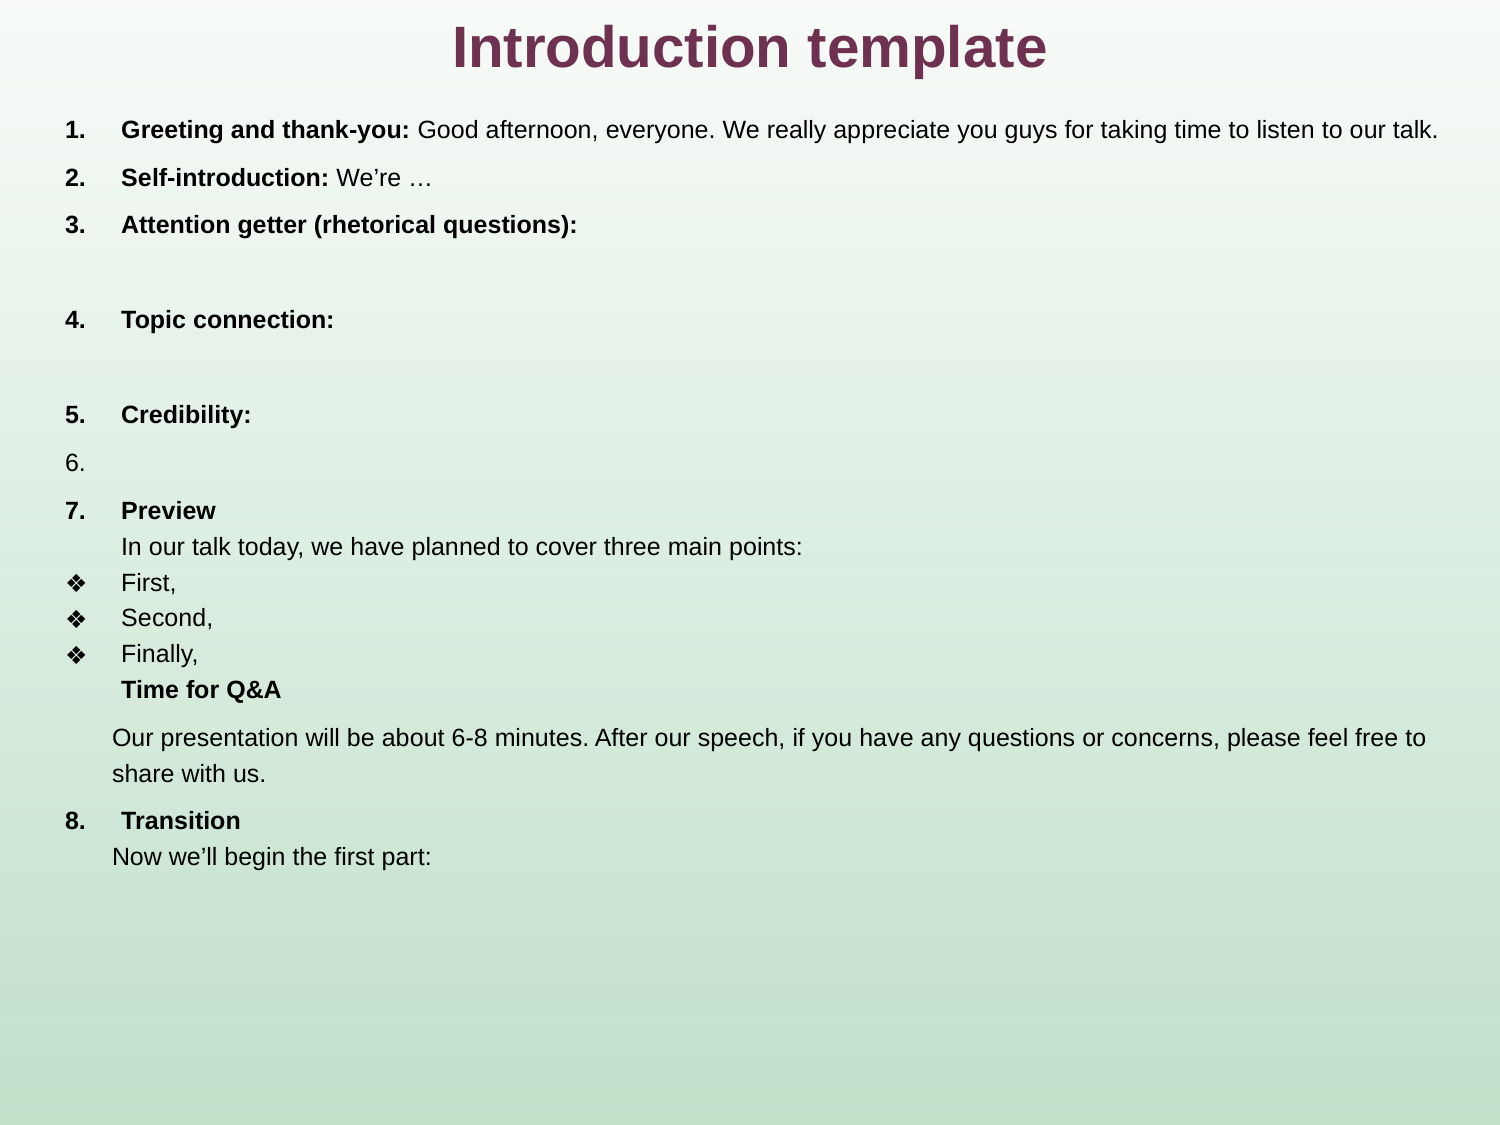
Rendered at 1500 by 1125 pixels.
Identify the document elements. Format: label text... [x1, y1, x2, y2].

list Greeting and thank-you: Good afternoon, everyone. We really appreciate you guys for taking time to listen to our talk. Self-introduction: We’re … Attention getter (rhetorical questions): Topic connection: Credibility: Preview In our talk today, we have planned to cover three main points: First, Second, Finally, Time for Q&A Our presentation will be about 6-8 minutes. After our speech, if you have any questions or concerns, please feel free to share with us. Transition Now we’ll begin the first part: [50, 99, 1463, 1113]
title Introduction template [112, 0, 1388, 88]
